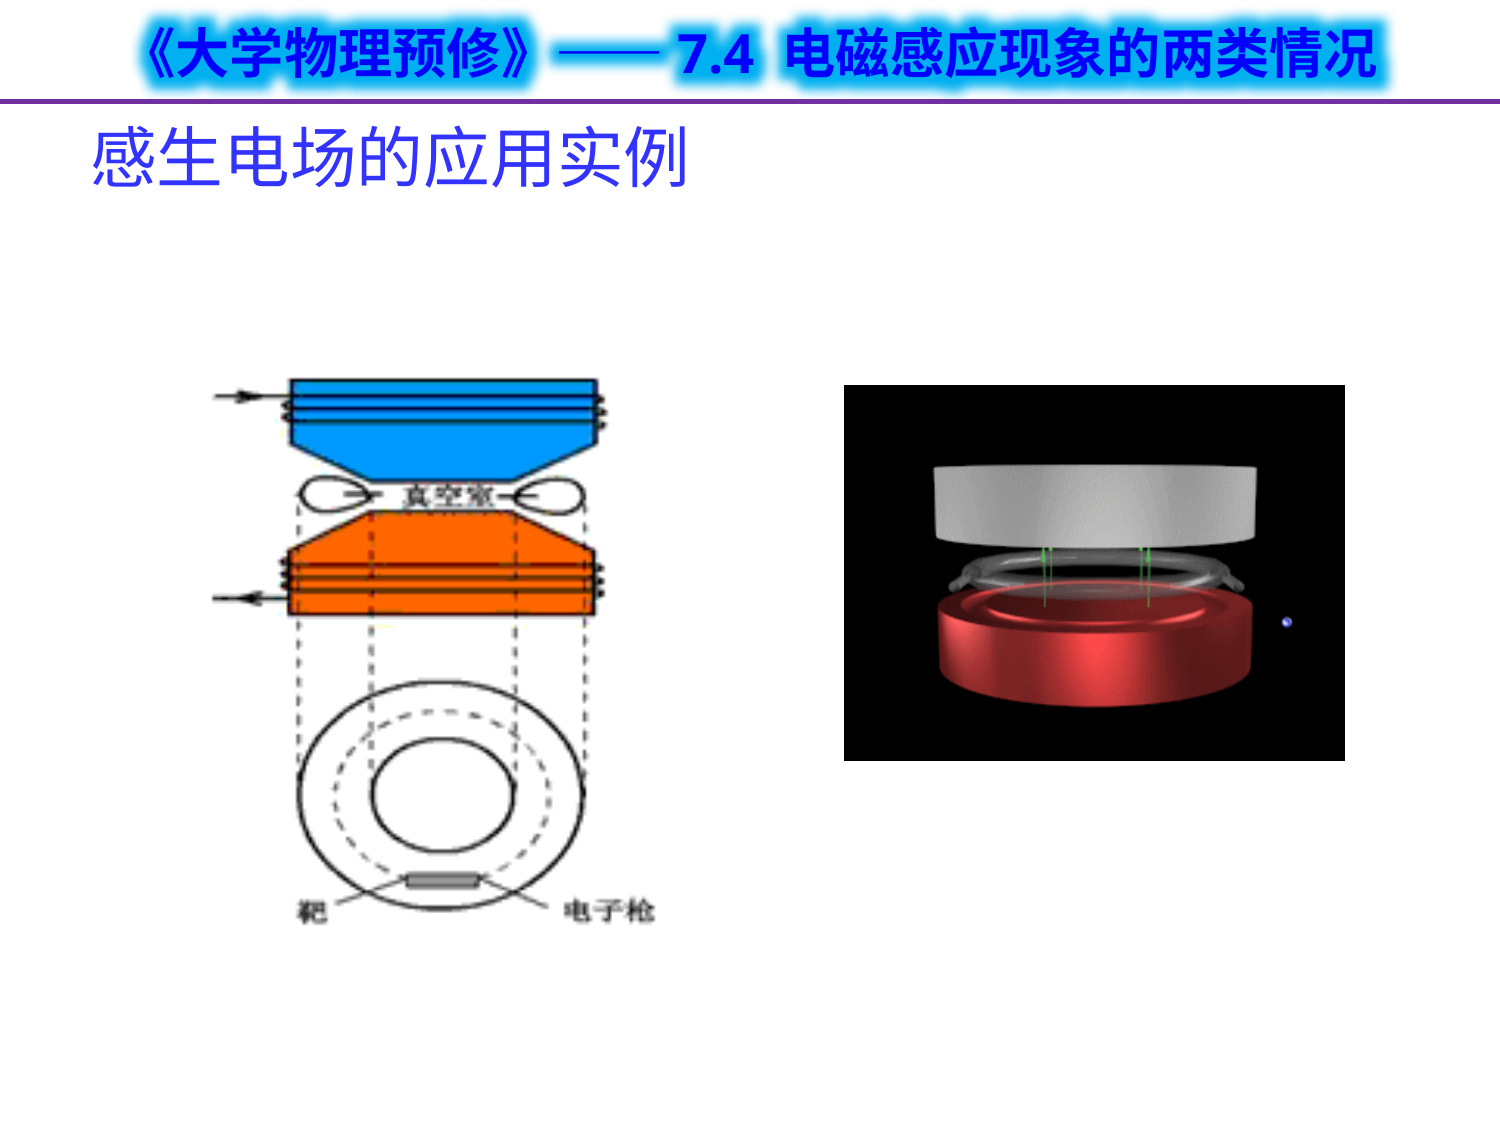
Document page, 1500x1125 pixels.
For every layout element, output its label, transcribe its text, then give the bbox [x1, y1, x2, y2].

title 感生电场的应用实例 [75, 103, 1425, 209]
picture [844, 385, 1345, 761]
picture [200, 361, 669, 941]
